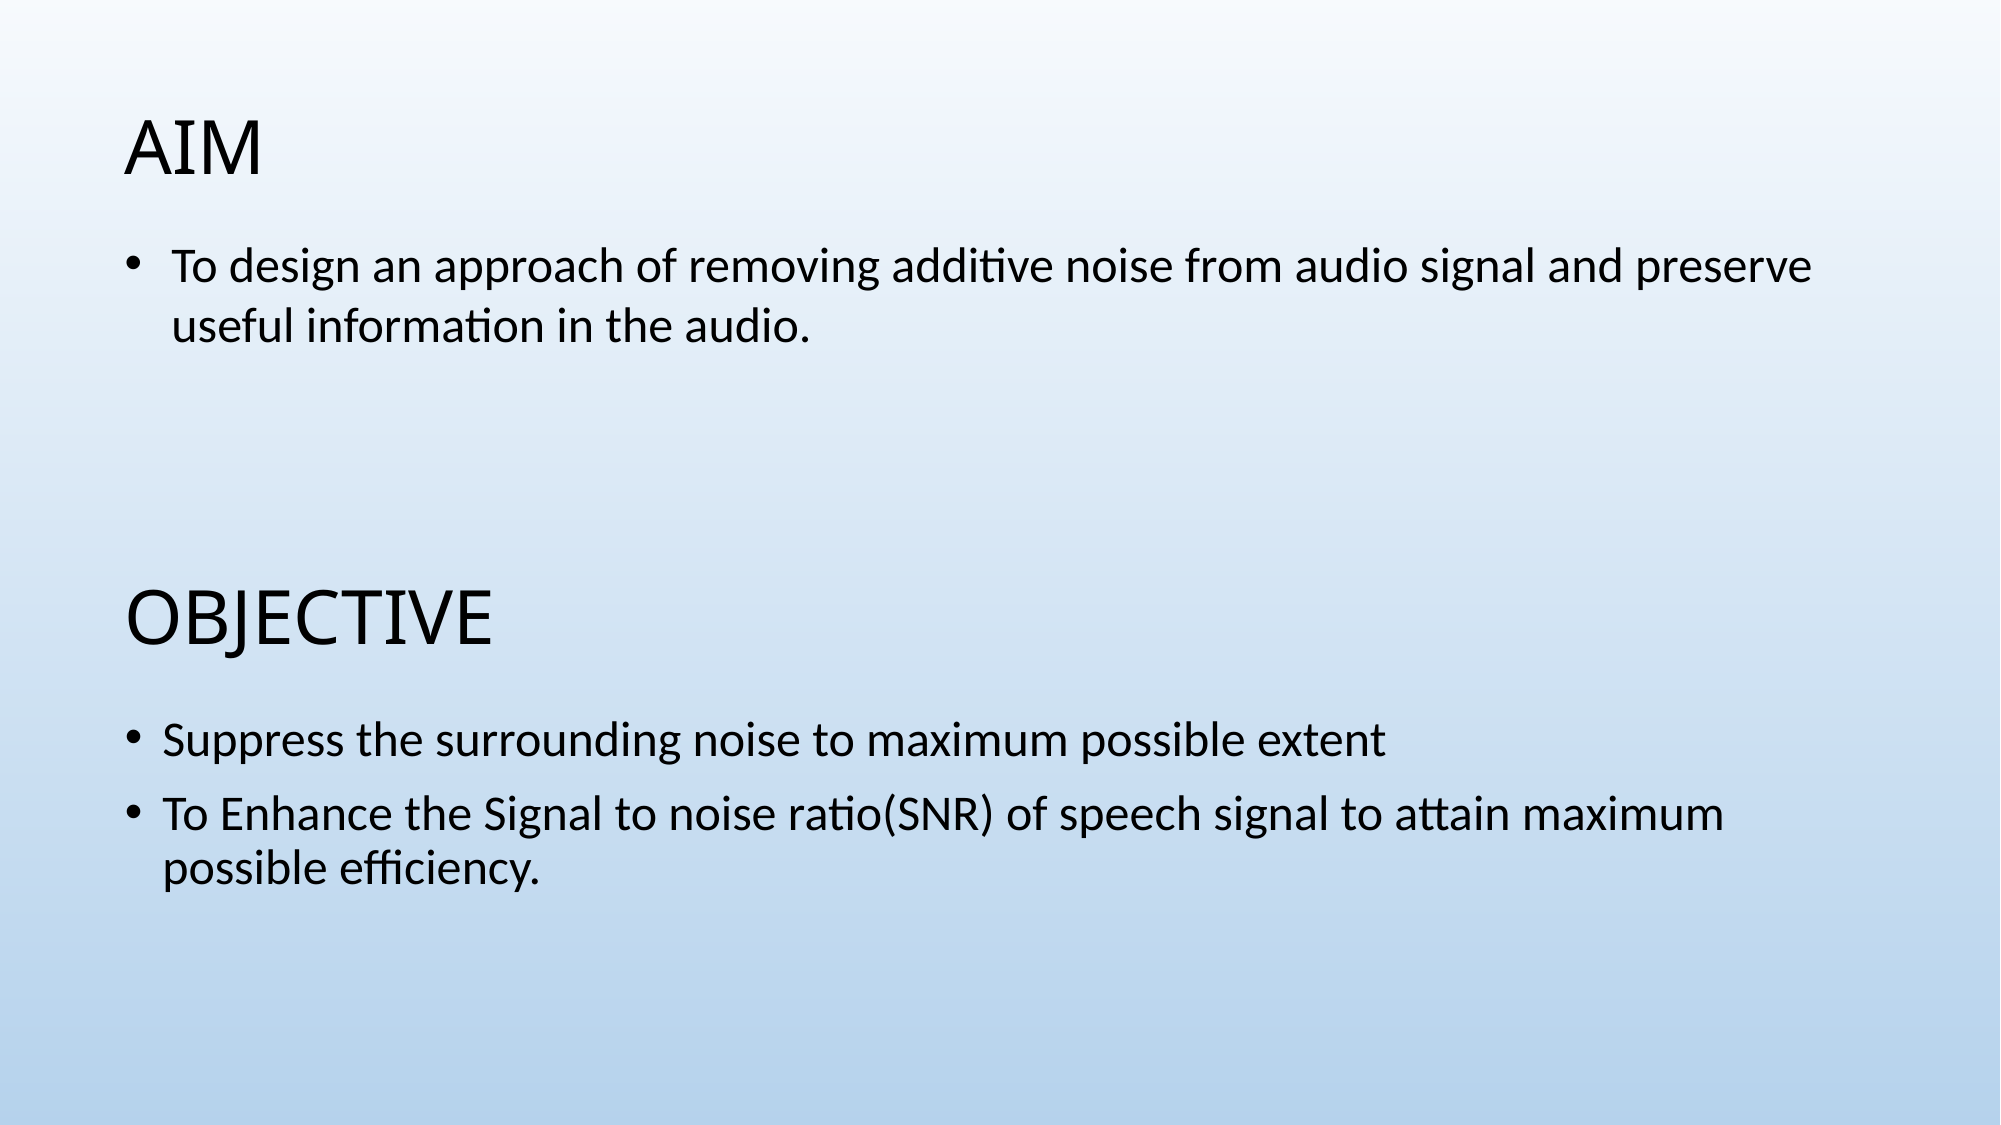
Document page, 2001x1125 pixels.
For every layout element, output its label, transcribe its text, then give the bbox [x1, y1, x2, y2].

list Suppress the surrounding noise to maximum possible extent To Enhance the Signal to noise ratio(SNR) of speech signal to attain maximum possible efficiency. [109, 705, 1835, 1125]
text_box AIM [109, 92, 1781, 197]
text_box To design an approach of removing additive noise from audio signal and preserve useful information in the audio. [109, 224, 1880, 360]
text_box OBJECTIVE [109, 562, 1781, 668]
